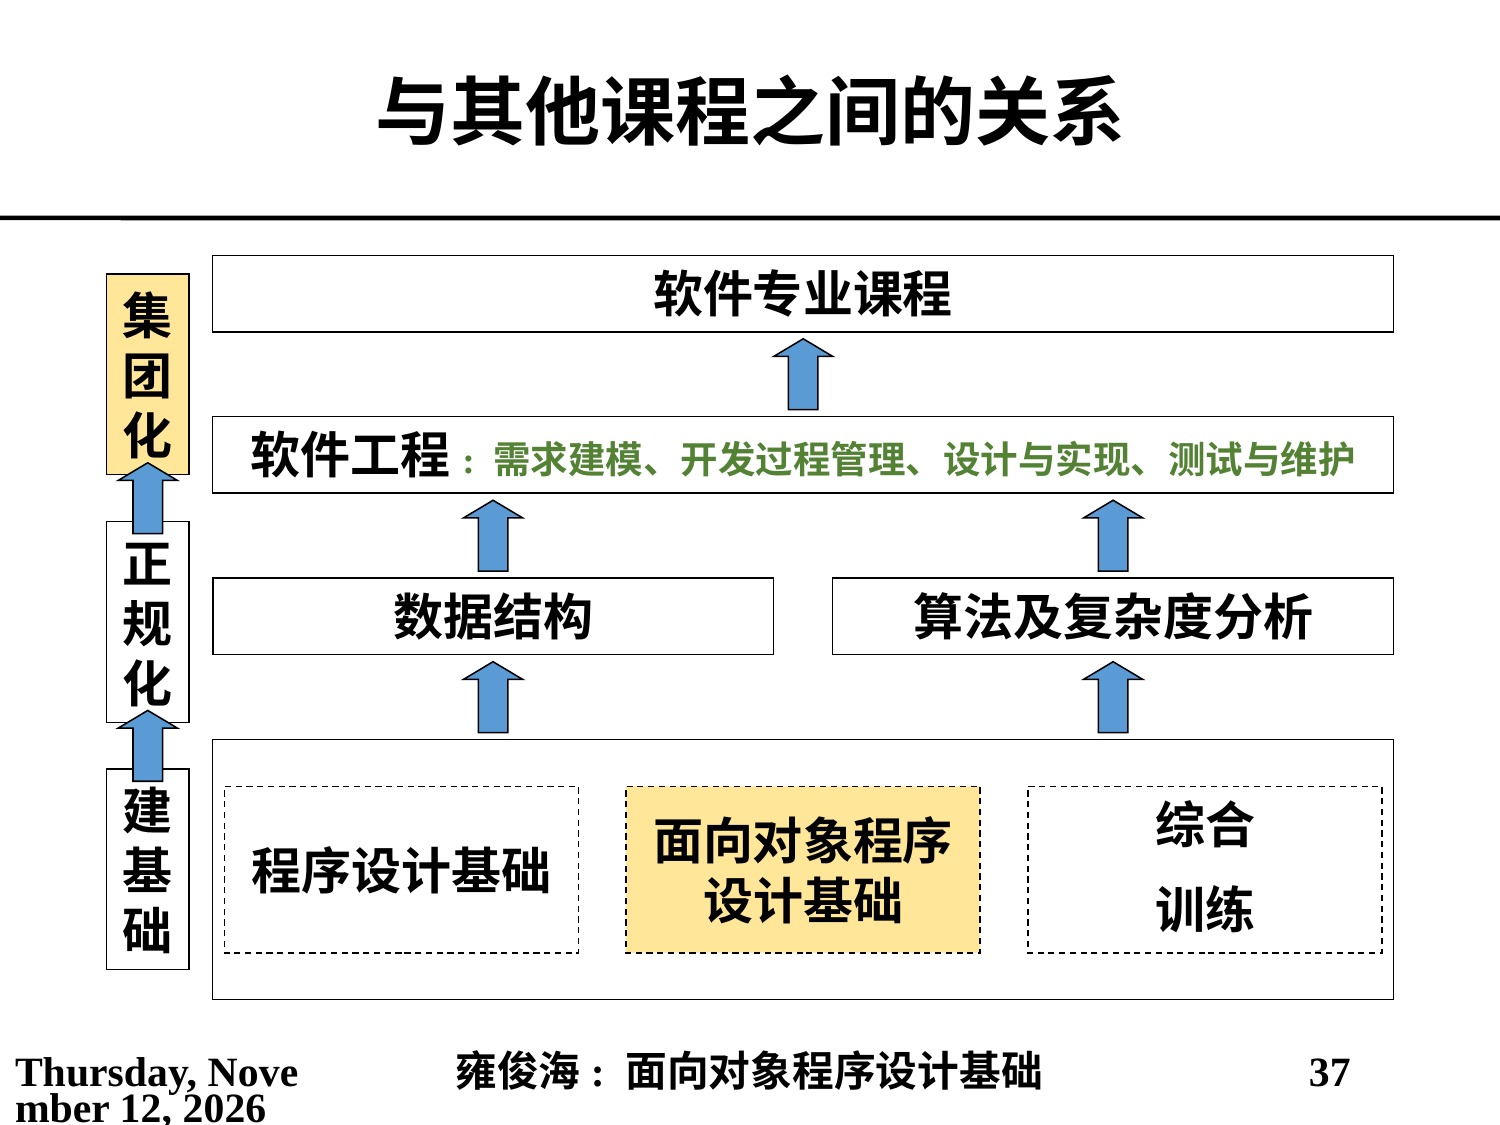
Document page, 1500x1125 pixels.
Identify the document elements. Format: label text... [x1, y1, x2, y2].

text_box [106, 255, 1394, 1000]
footer 雍俊海: 面向对象程序设计基础 [337, 1042, 1161, 1103]
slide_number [0, 1042, 337, 1103]
title 与其他课程之间的关系 [0, 0, 1500, 217]
slide_number 37 [1161, 1042, 1499, 1103]
